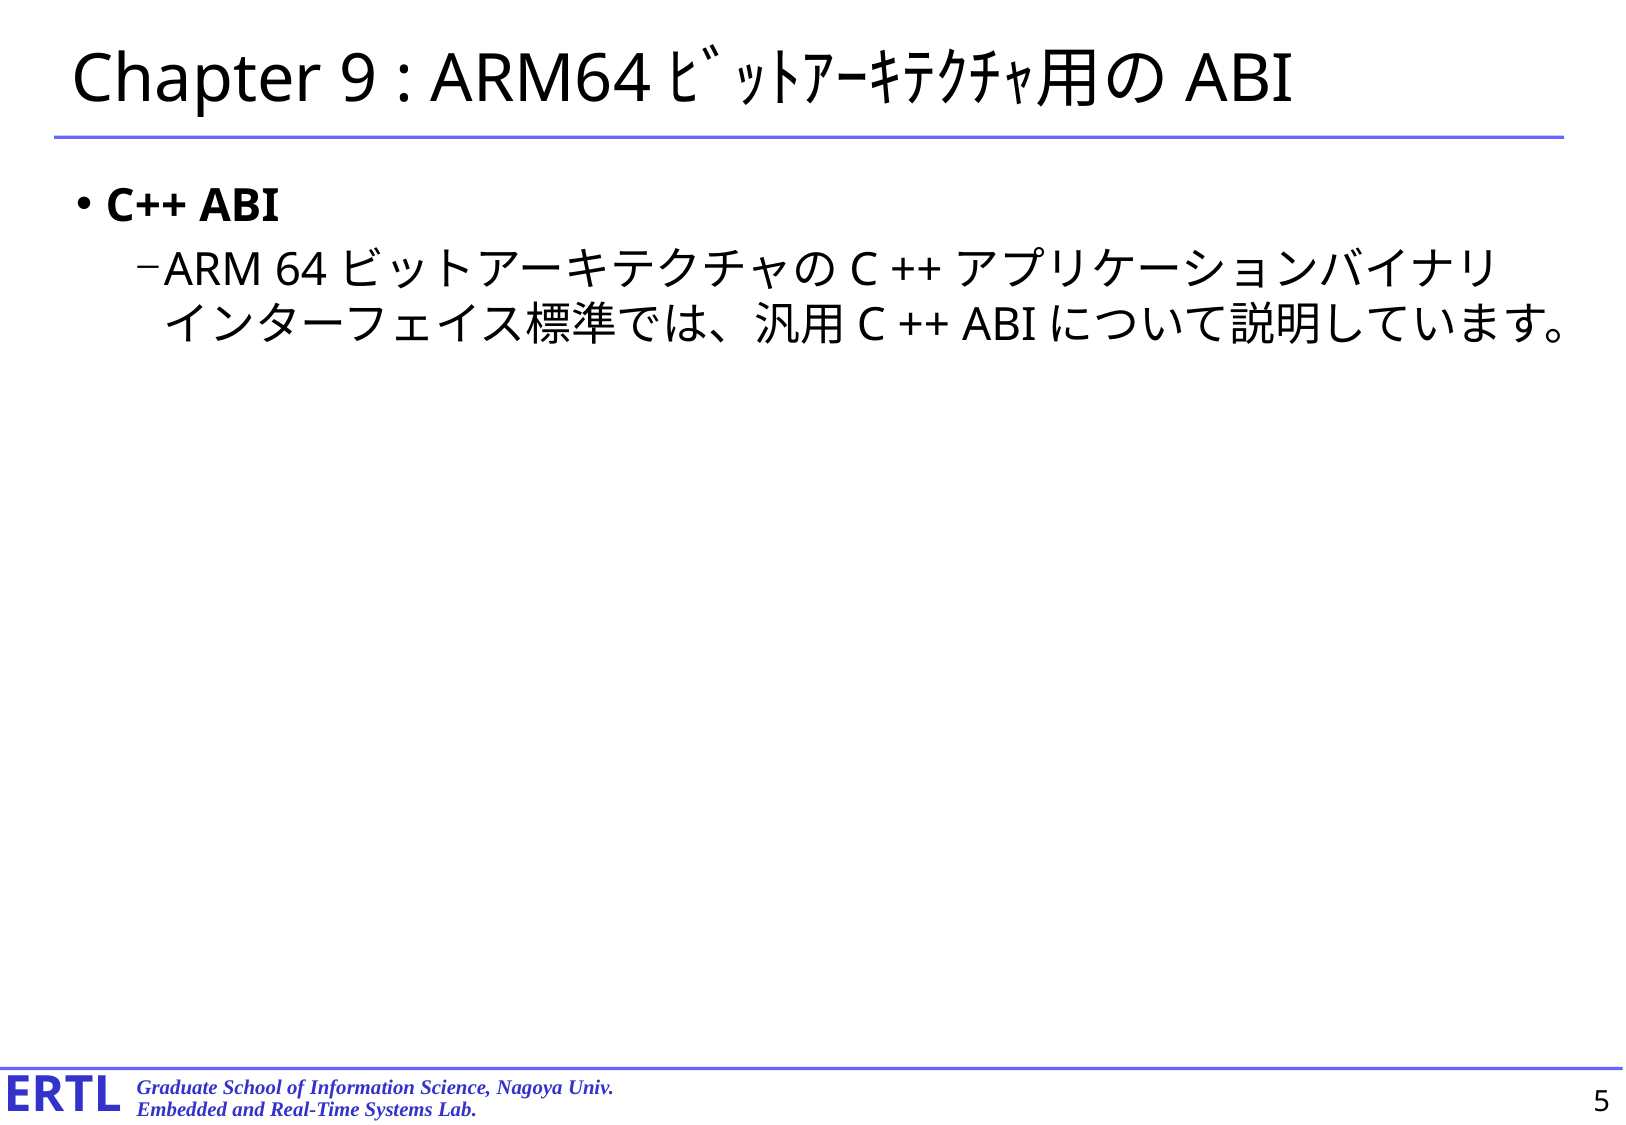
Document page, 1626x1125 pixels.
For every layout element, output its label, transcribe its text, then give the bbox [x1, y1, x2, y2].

title Chapter 9 : ARM64ﾋﾞｯﾄｱｰｷﾃｸﾁｬ用のABI [56, 37, 1504, 113]
list C++ ABI ARM 64ビットアーキテクチャのC ++アプリケーションバイナリインターフェイス標準では、汎用C ++ ABIについて説明しています。 [60, 167, 1560, 1039]
slide_number 5 [1286, 1074, 1625, 1125]
